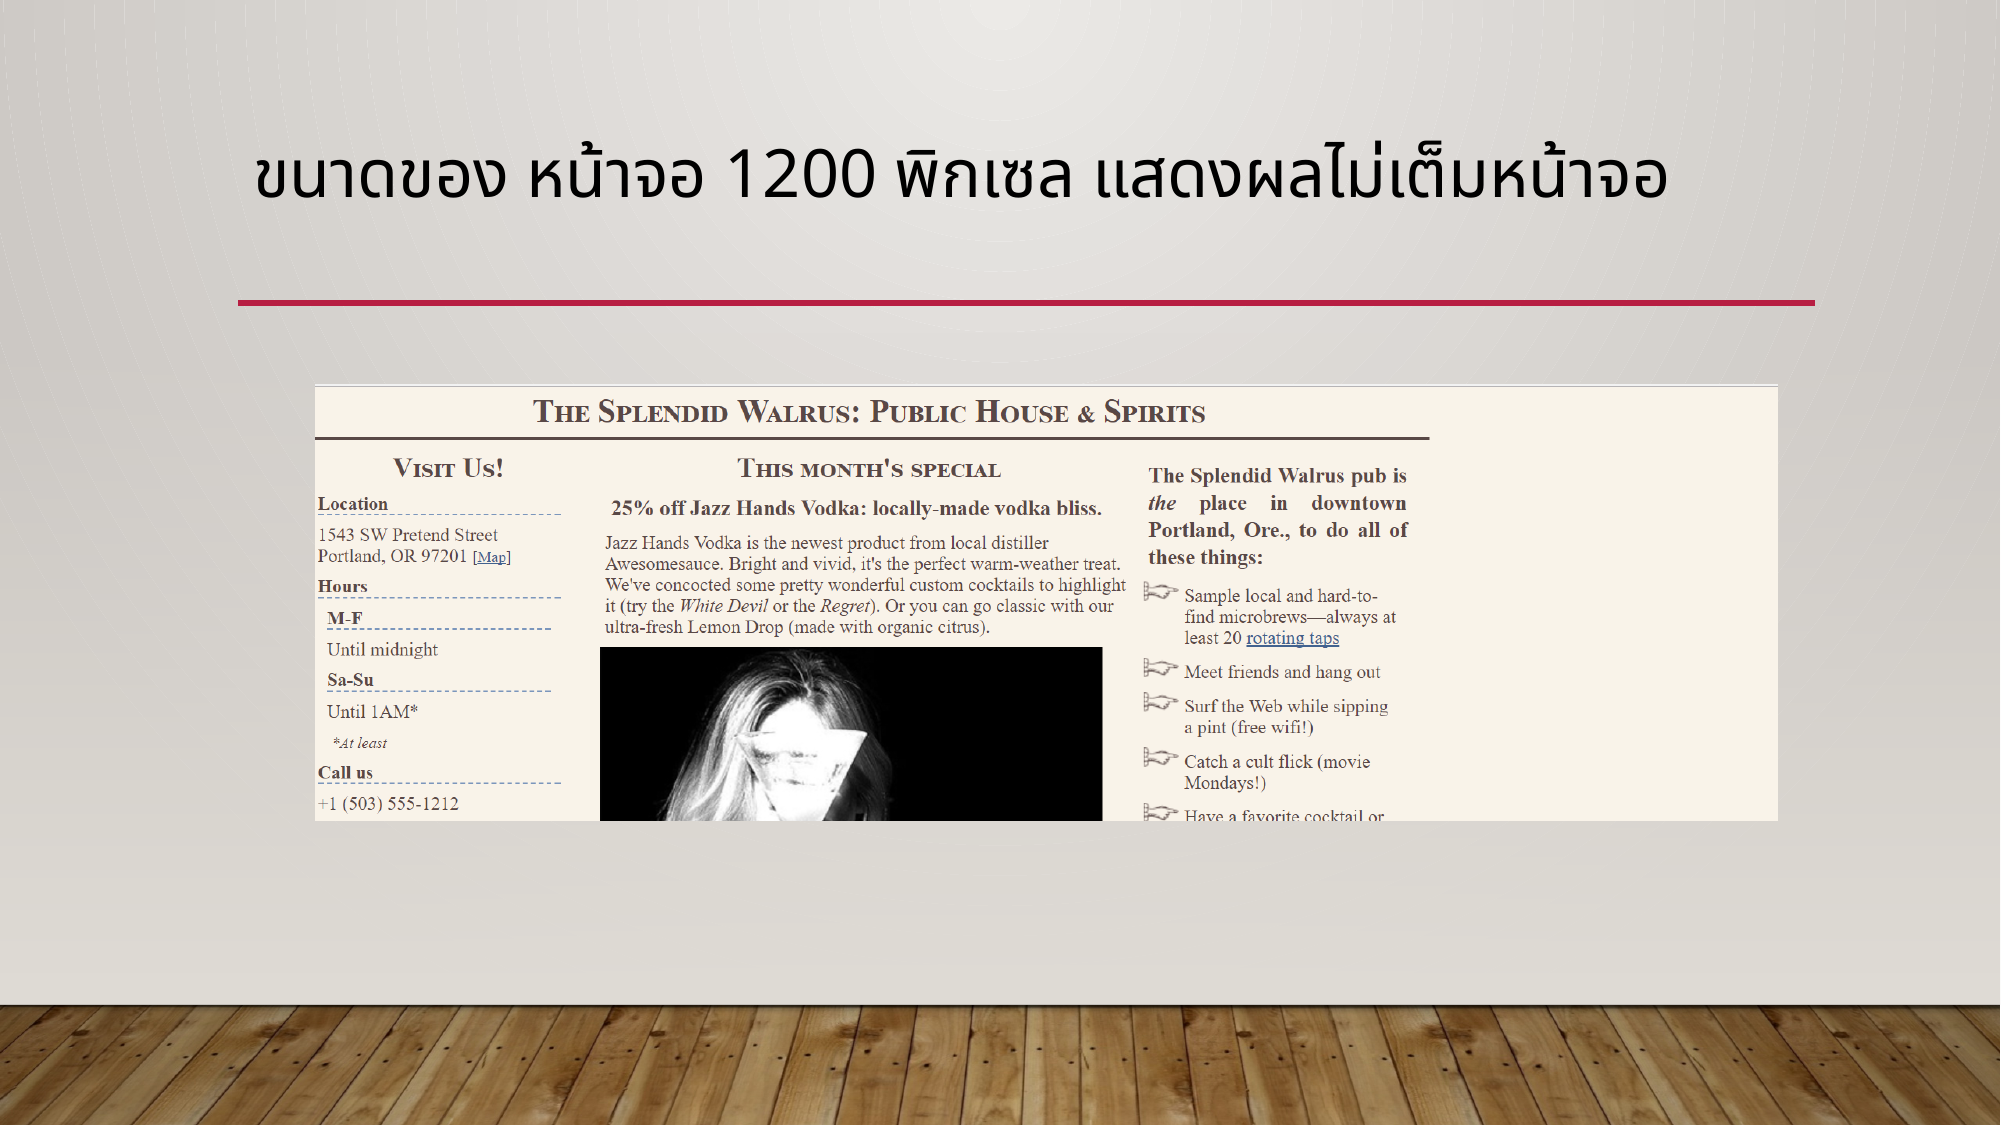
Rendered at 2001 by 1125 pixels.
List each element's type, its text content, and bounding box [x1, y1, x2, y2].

picture [0, 1005, 2000, 1125]
title ขนาดของ หน้าจอ 1200 พิกเซล แสดงผลไม่เต็มหน้าจอ [238, 131, 1814, 305]
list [314, 383, 1778, 822]
